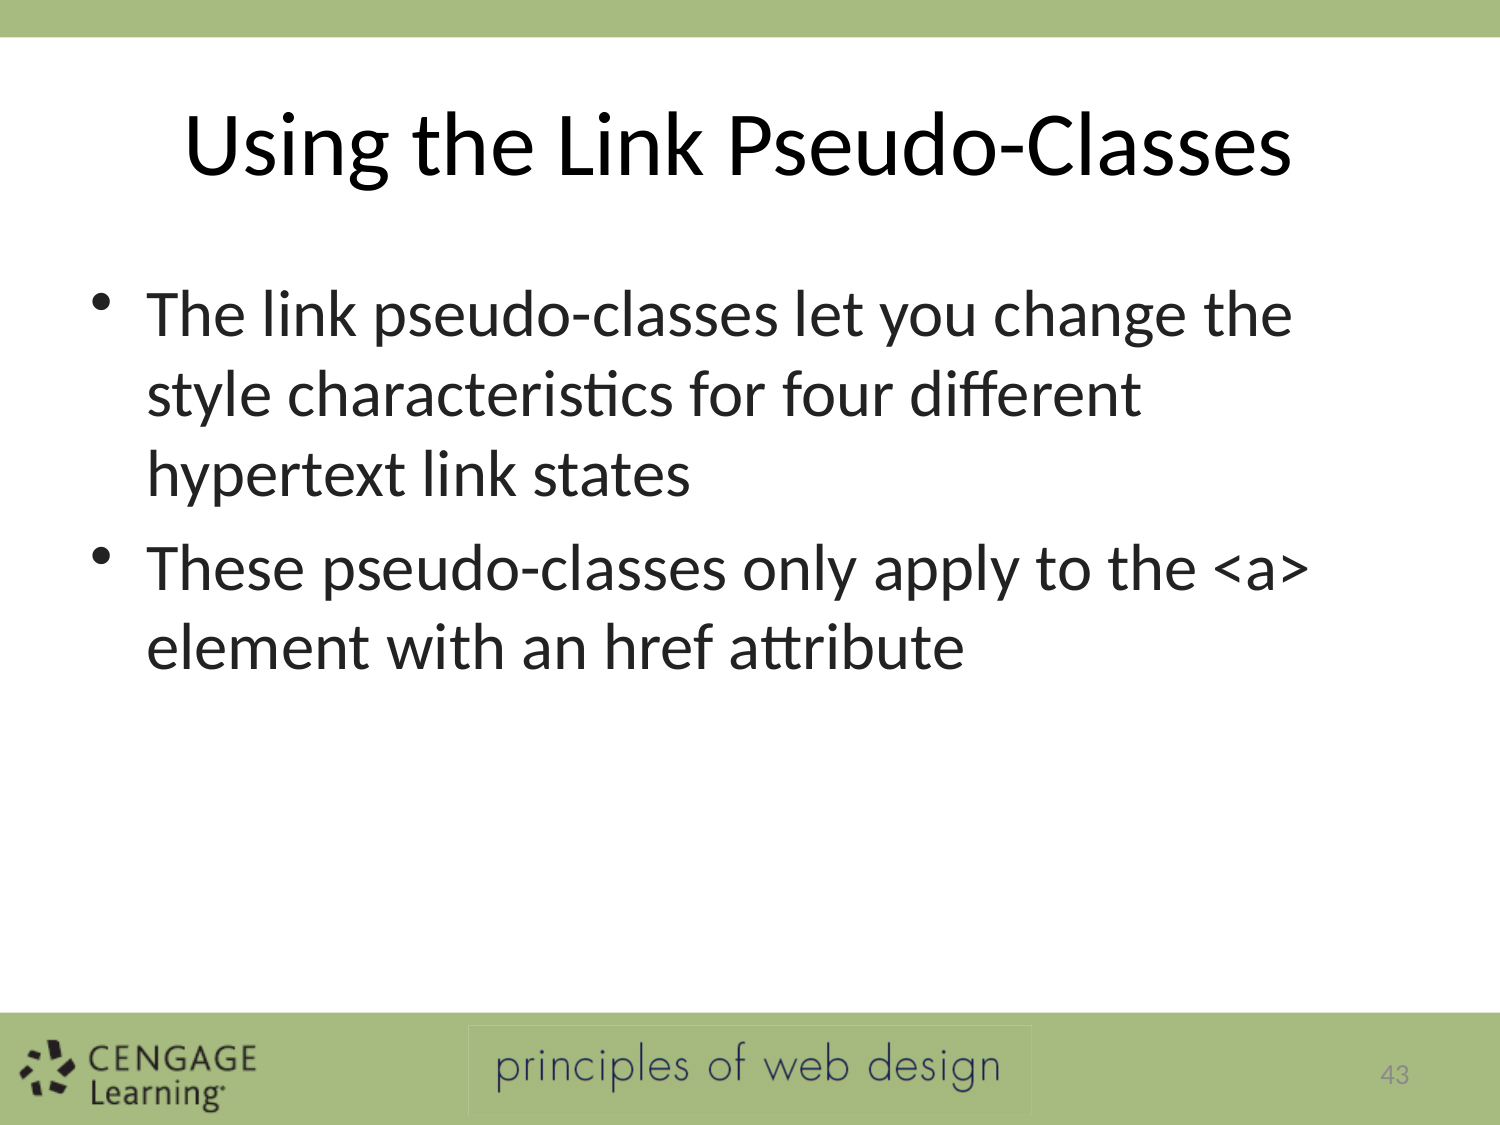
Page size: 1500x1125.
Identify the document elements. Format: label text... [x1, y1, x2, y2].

picture [469, 1026, 1031, 1115]
slide_number 43 [1074, 1042, 1425, 1103]
picture [0, 1023, 290, 1125]
list The link pseudo-classes let you change the style characteristics for four different hypertext link states These pseudo-classes only apply to the <a> element with an href attribute [75, 262, 1425, 1005]
title Using the Link Pseudo-Classes [75, 45, 1425, 233]
